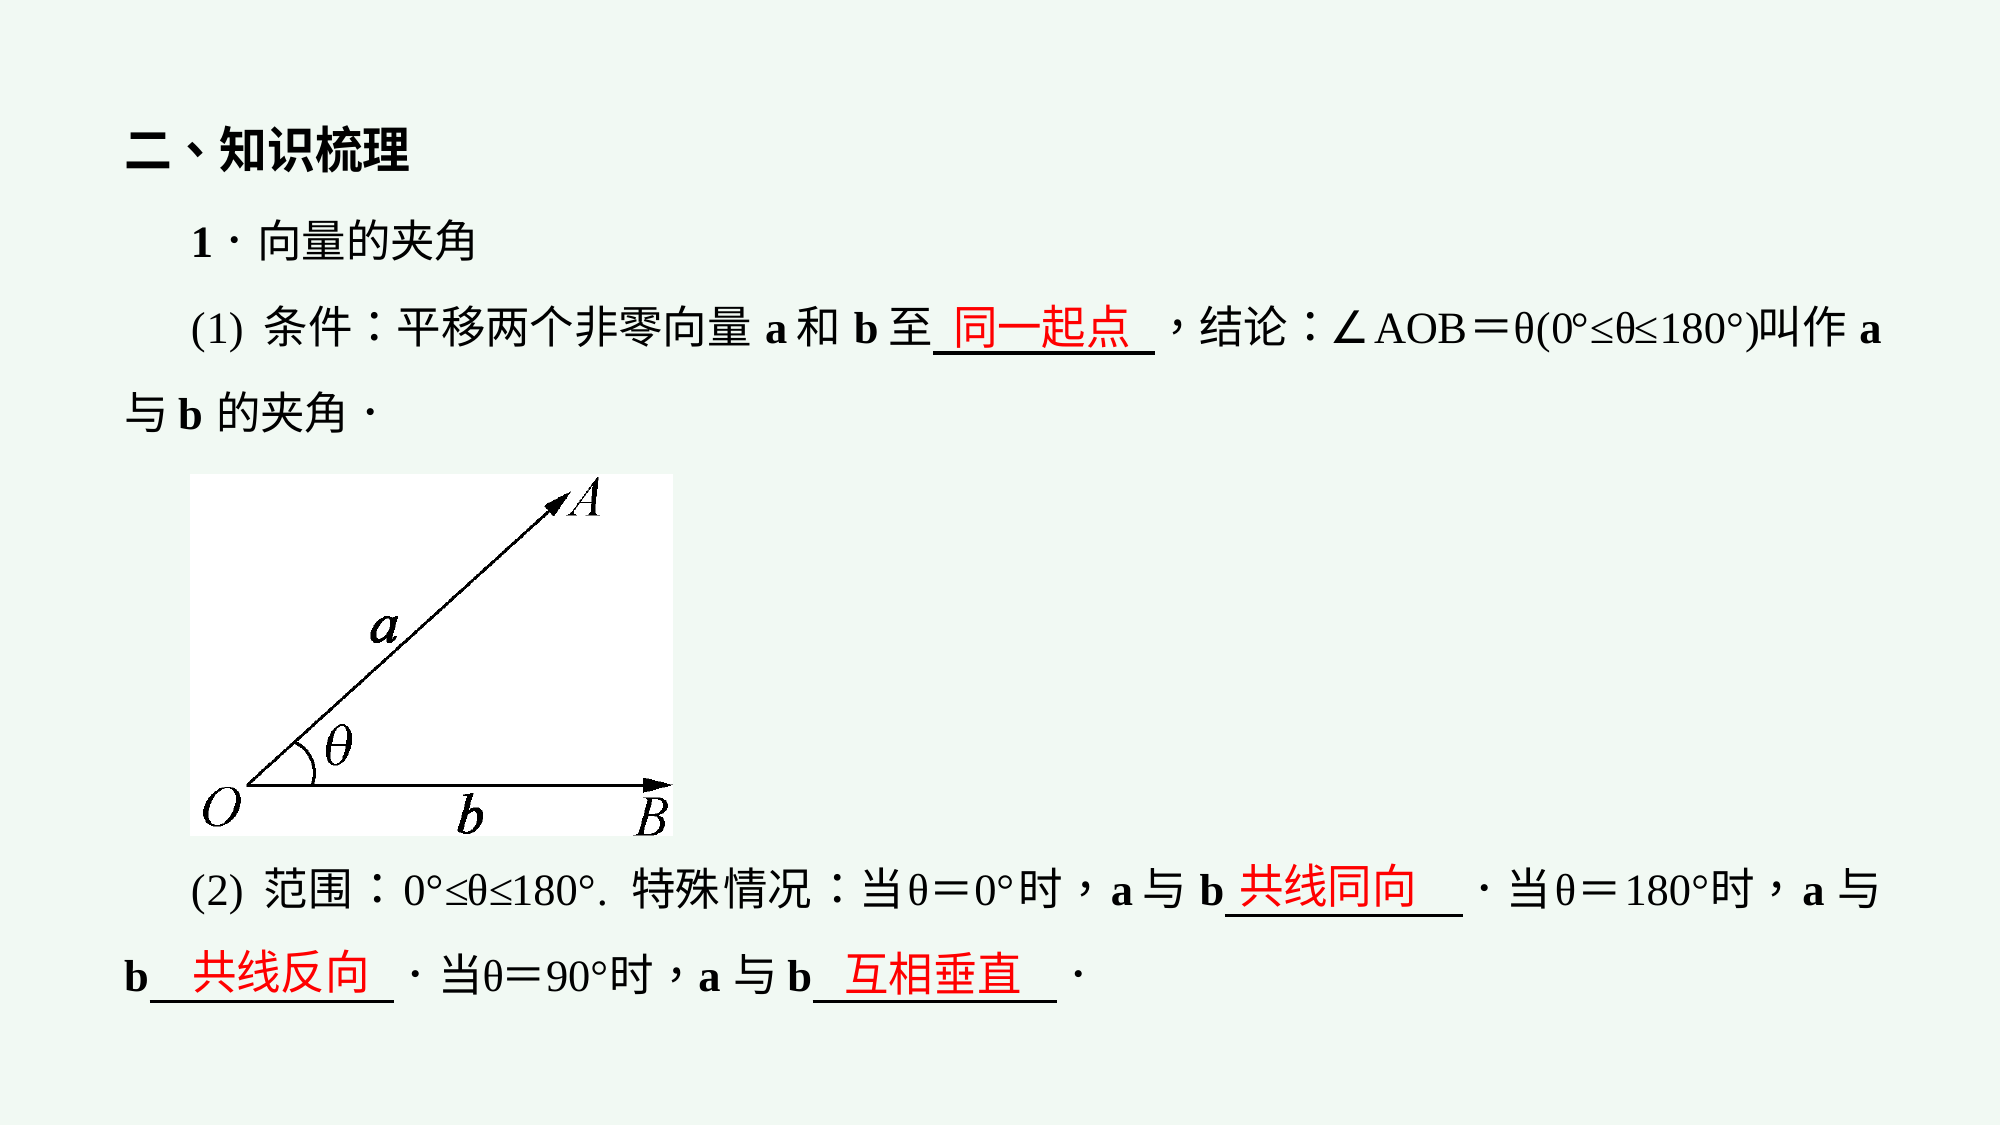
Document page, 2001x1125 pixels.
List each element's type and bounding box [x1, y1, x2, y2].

text_box [844, 940, 2000, 1012]
text_box [124, 212, 1882, 1104]
text_box [191, 939, 1949, 1010]
text_box [953, 294, 2000, 365]
text_box [1239, 853, 2000, 924]
text_box [124, 115, 2000, 191]
